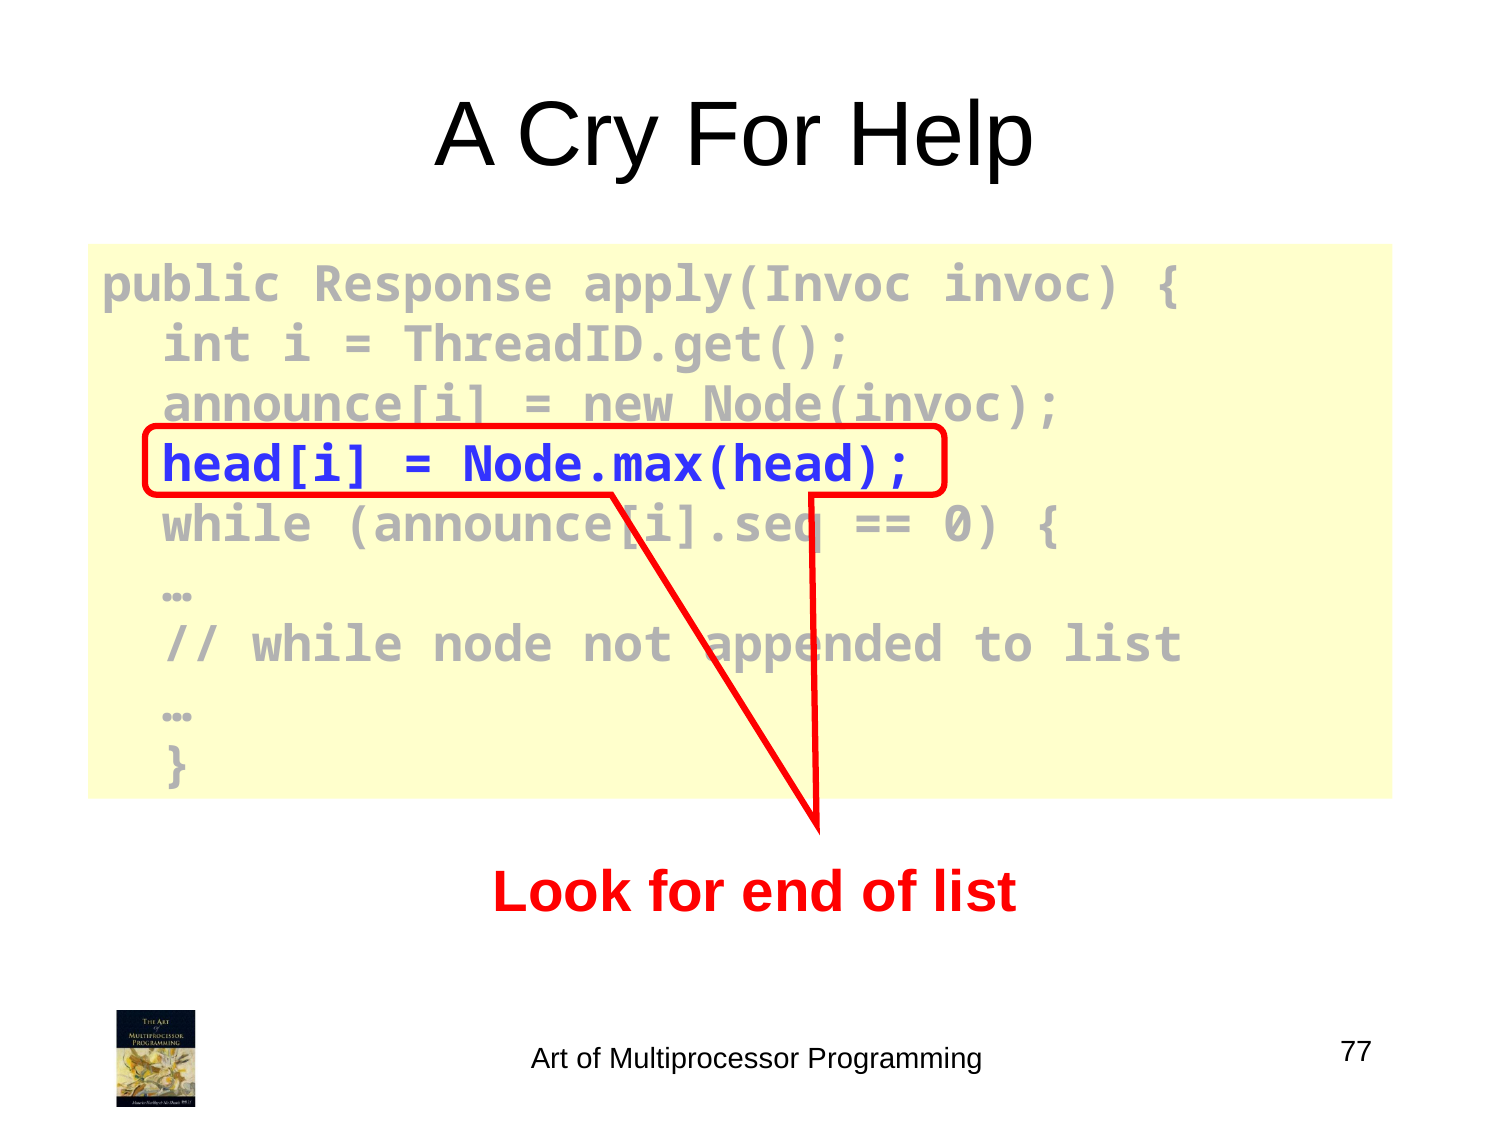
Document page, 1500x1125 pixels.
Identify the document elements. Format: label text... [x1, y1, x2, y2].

text_box public Response apply(Invoc invoc) { int i = ThreadID.get(); announce[i] = new Node(invoc); head[i] = Node.max(head); while (announce[i].seq == 0) { … // while node not appended to list … } [88, 243, 1393, 799]
text_box [144, 425, 945, 825]
footer Art of Multiprocessor Programming [484, 1031, 1030, 1107]
slide_number 77 [1074, 1024, 1388, 1101]
text_box Look for end of list [70, 845, 1441, 931]
title A Cry For Help [97, 35, 1374, 224]
picture [107, 1010, 204, 1107]
